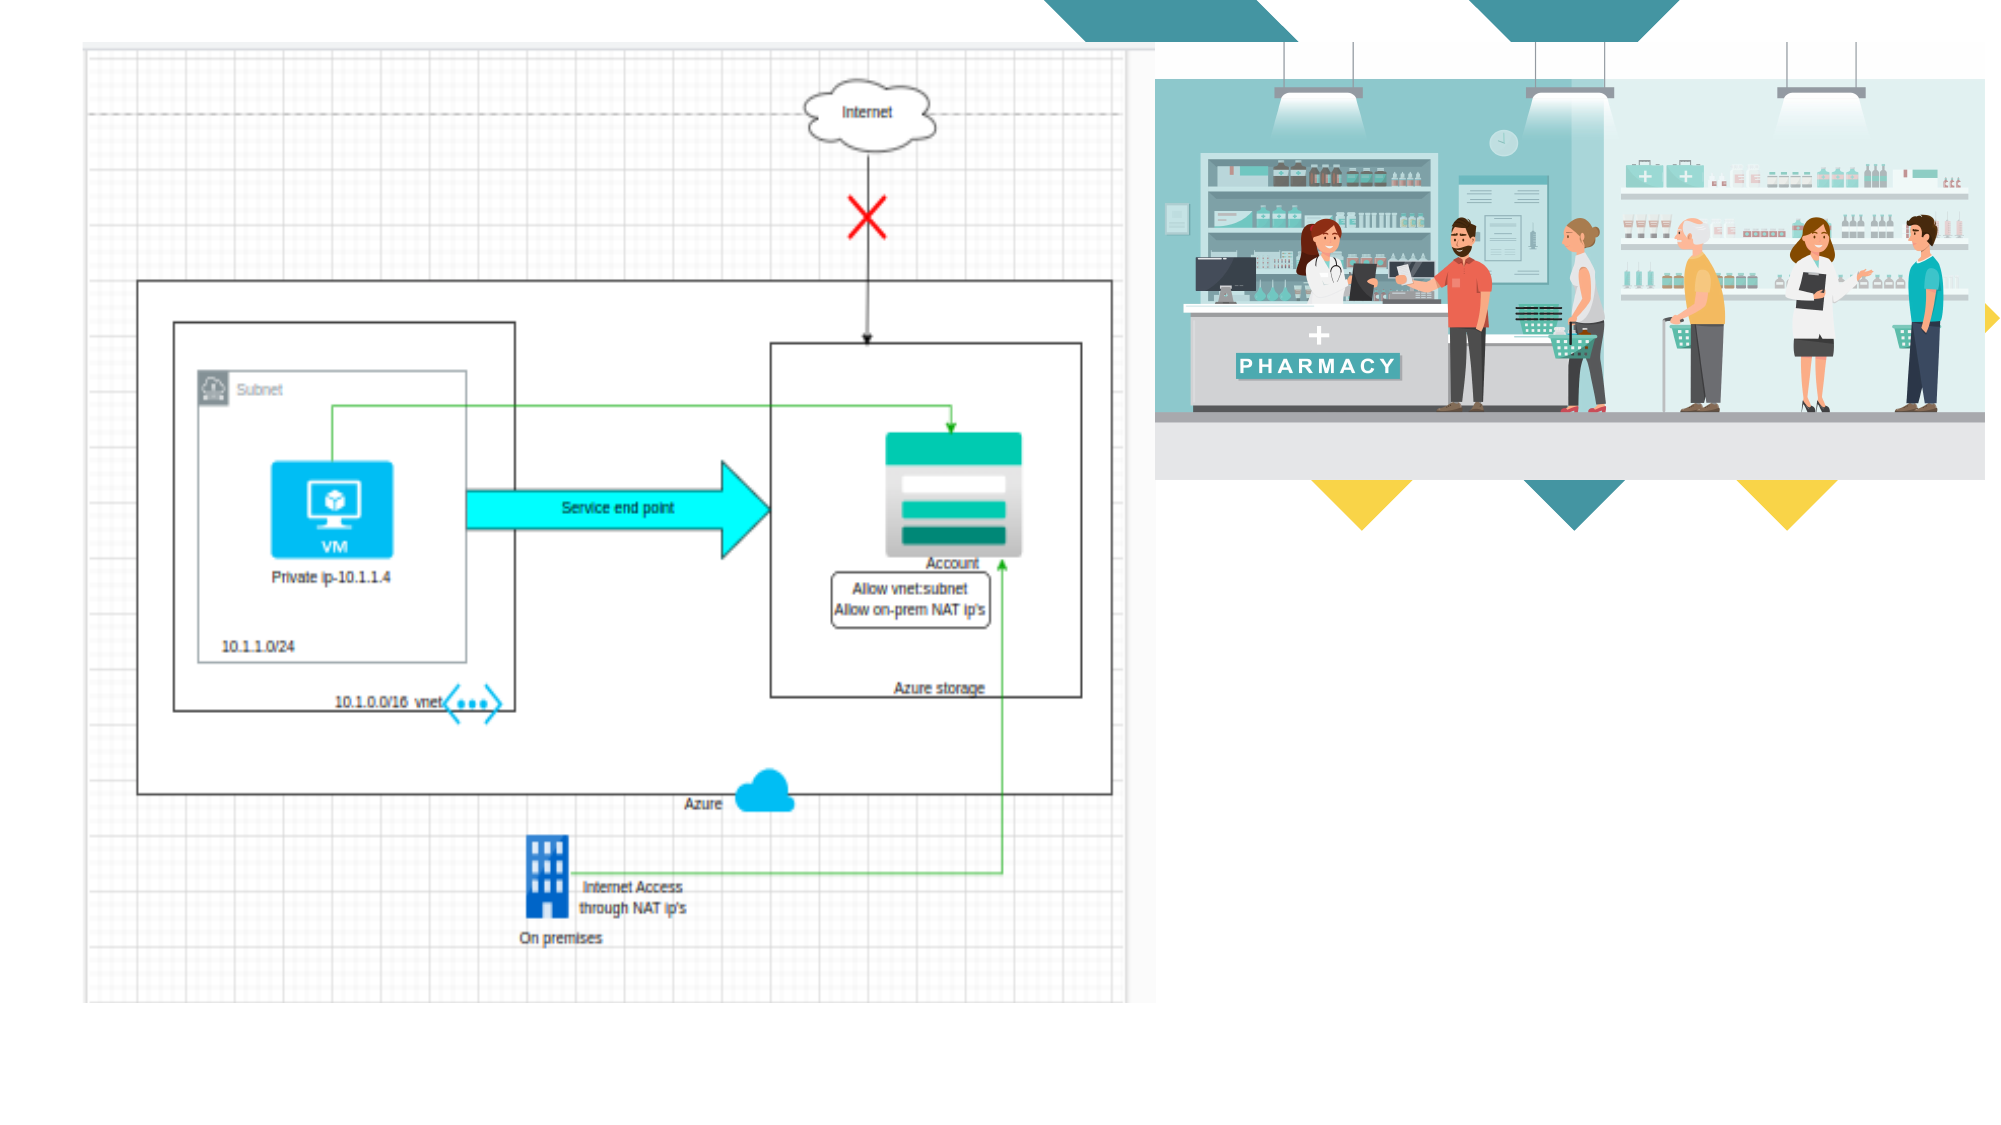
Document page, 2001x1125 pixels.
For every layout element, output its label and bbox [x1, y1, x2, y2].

picture [1155, 42, 1985, 480]
list [82, 42, 1156, 1003]
